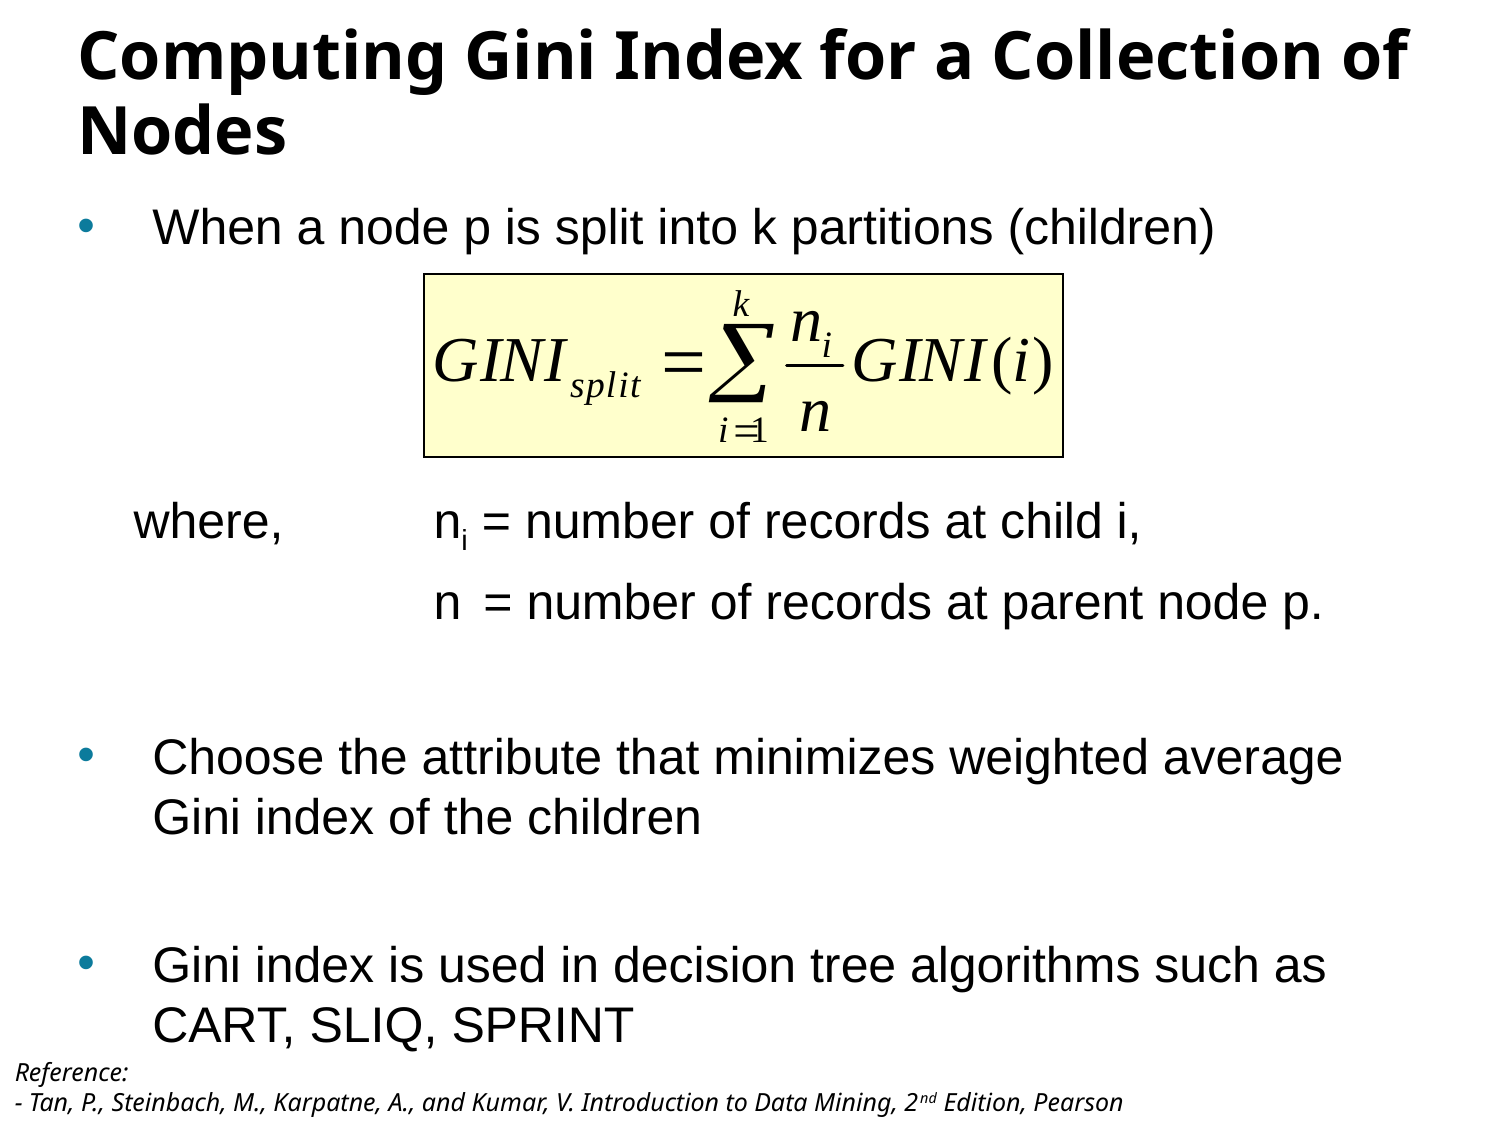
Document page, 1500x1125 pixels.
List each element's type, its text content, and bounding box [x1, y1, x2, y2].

title Computing Gini Index for a Collection of Nodes [62, 87, 1463, 175]
list When a node p is split into k partitions (children) where, ni = number of records at child i, n = number of records at parent node p. Choose the attribute that minimizes weighted average Gini index of the children Gini index is used in decision tree algorithms such as CART, SLIQ, SPRINT [62, 187, 1438, 1038]
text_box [424, 274, 1063, 457]
